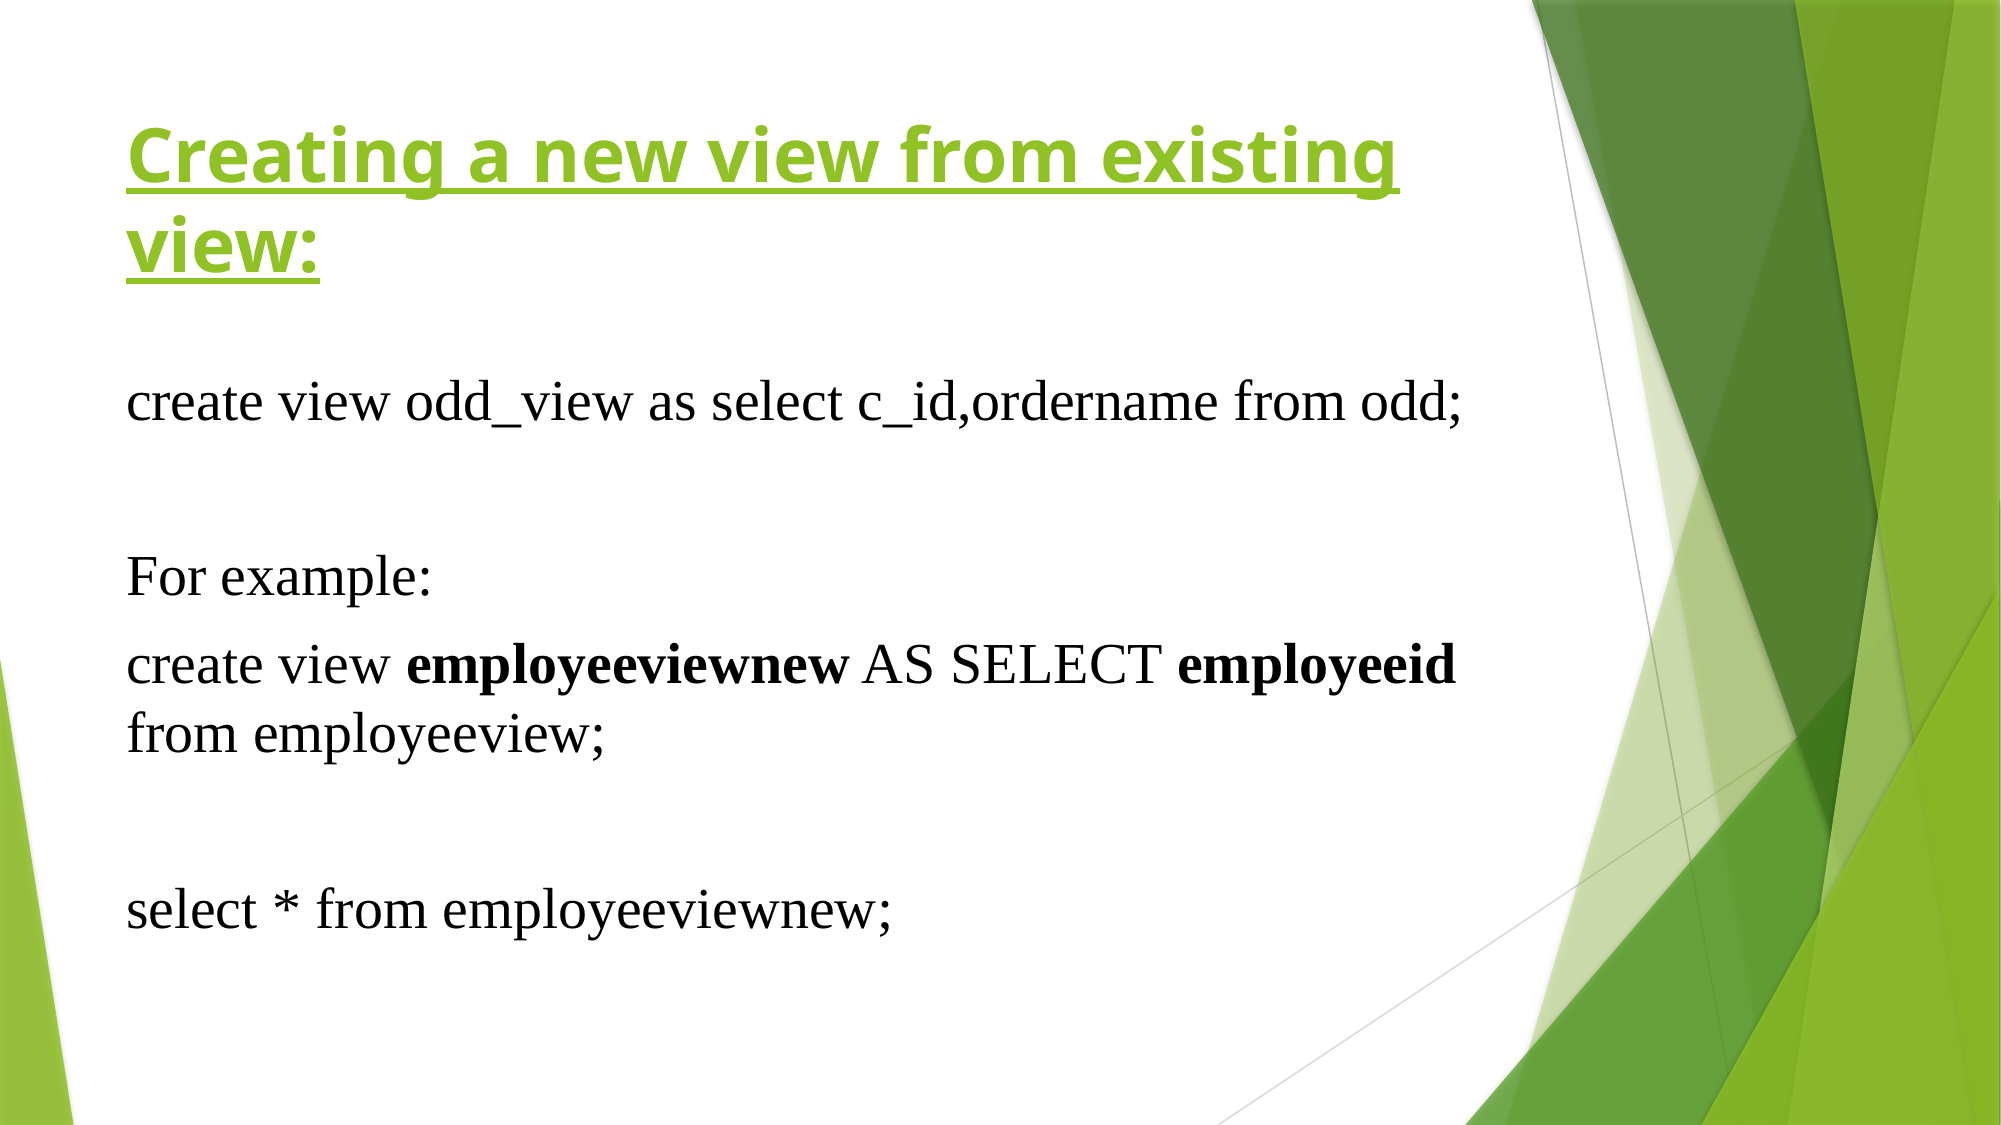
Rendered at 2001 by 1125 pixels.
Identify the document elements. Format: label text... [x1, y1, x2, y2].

list create view odd_view as select c_id,ordername from odd; For example: create view employeeviewnew AS SELECT employeeid from employeeview; select * from employeeviewnew; [111, 354, 1522, 992]
title Creating a new view from existing view: [111, 99, 1522, 317]
